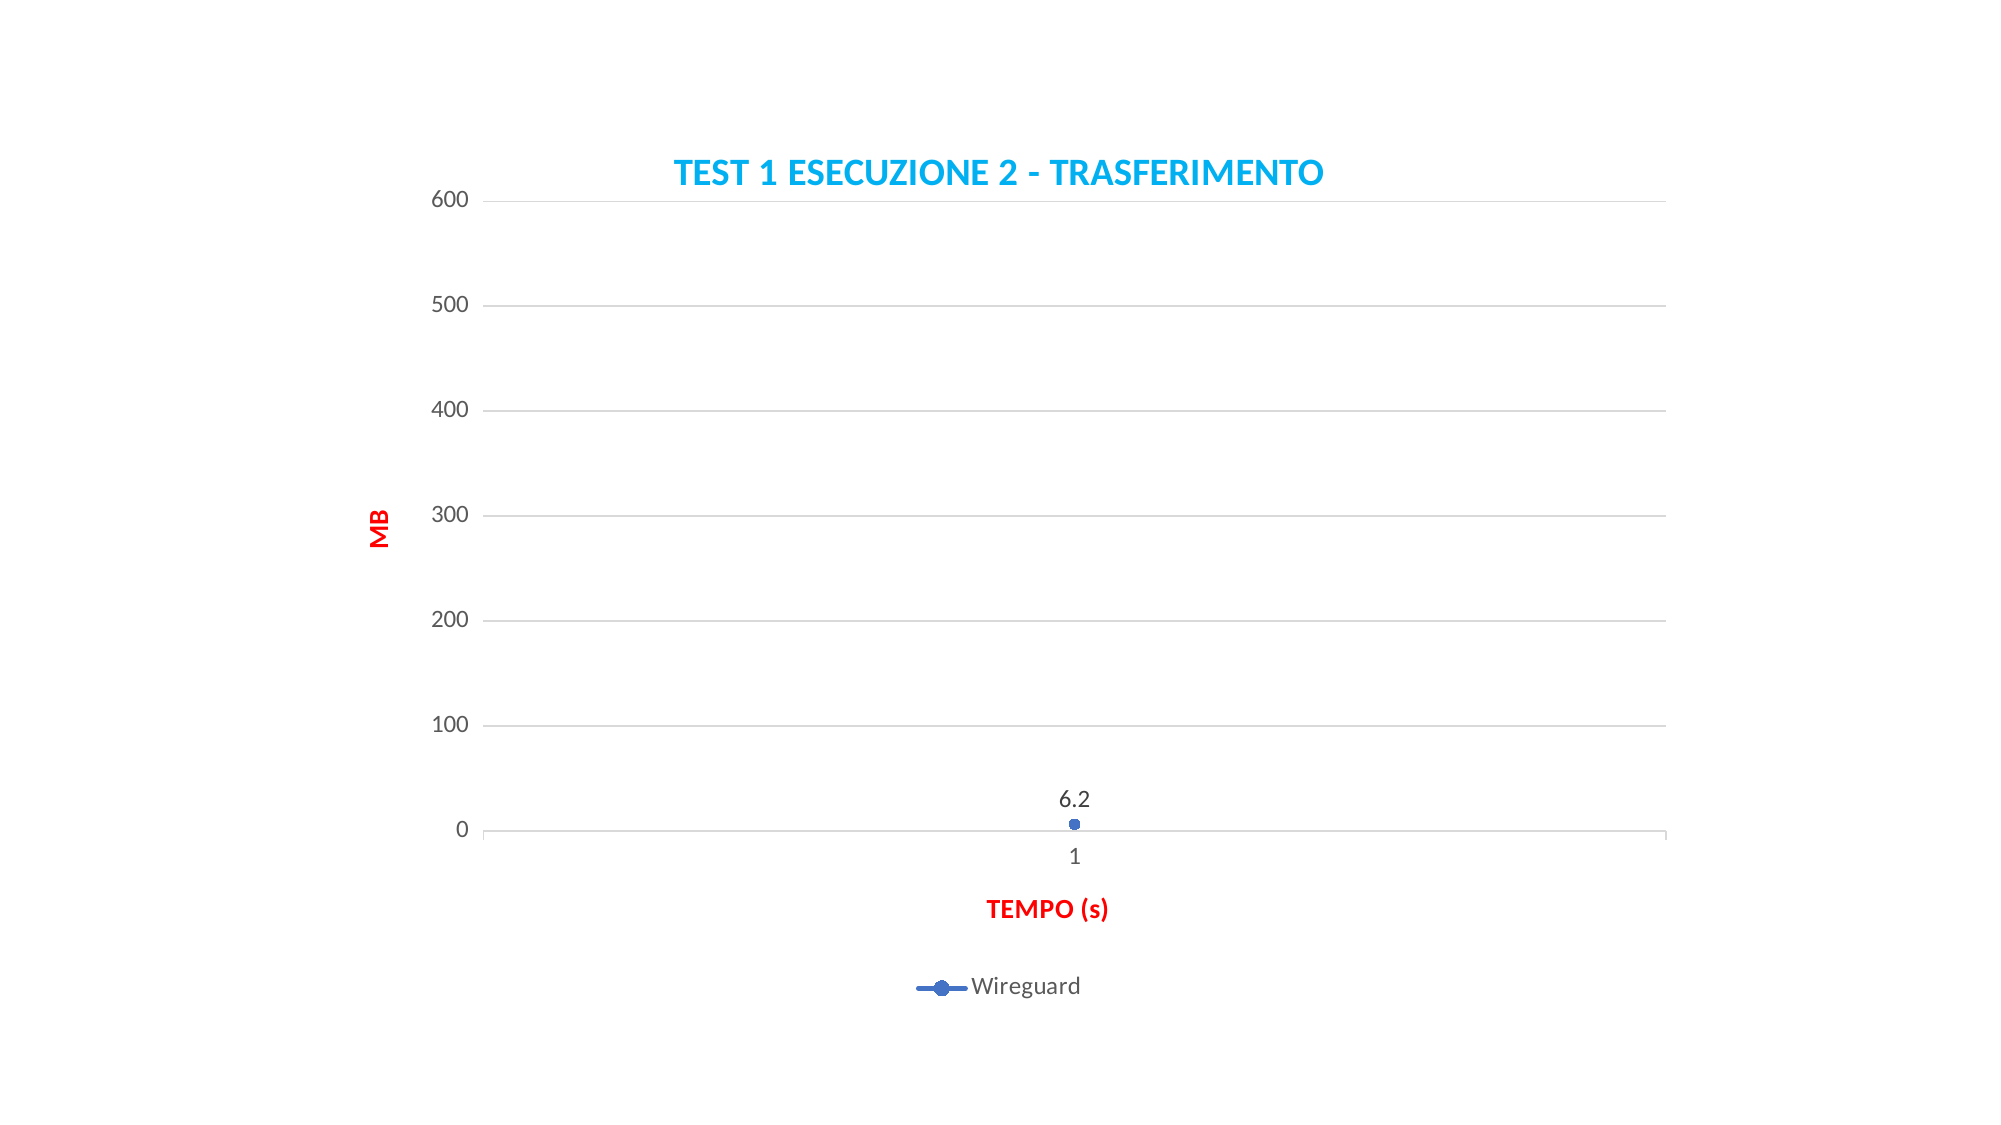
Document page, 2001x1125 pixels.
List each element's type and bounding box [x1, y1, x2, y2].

chart [333, 117, 1667, 1007]
